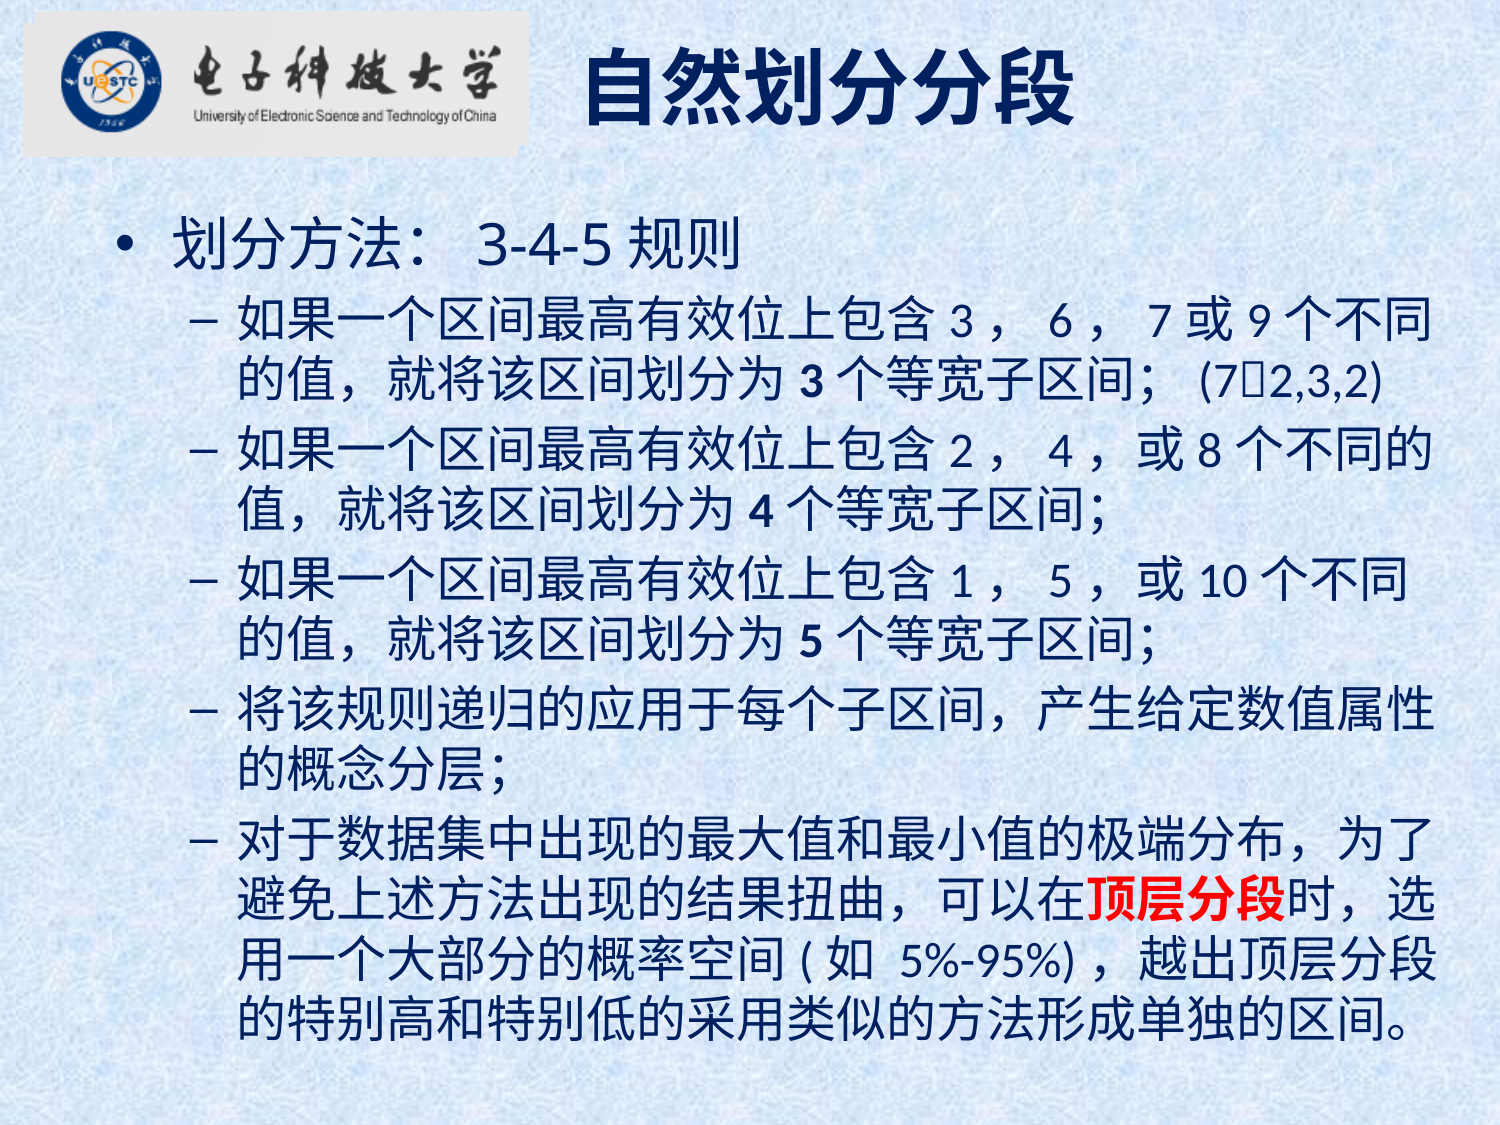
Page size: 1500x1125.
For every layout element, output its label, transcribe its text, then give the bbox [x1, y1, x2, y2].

text_box 自然划分分段 [562, 28, 1352, 141]
picture [0, 0, 1500, 1125]
list 划分方法：3-4-5规则 如果一个区间最高有效位上包含3，6，7或9个不同的值，就将该区间划分为3个等宽子区间；(72,3,2) 如果一个区间最高有效位上包含2，4，或8个不同的值，就将该区间划分为4个等宽子区间； 如果一个区间最高有效位上包含1，5，或10个不同的值，就将该区间划分为5个等宽子区间； 将该规则递归的应用于每个子区间，产生给定数值属性的概念分层； 对于数据集中出现的最大值和最小值的极端分布，为了避免上述方法出现的结果扭曲，可以在顶层分段时，选用一个大部分的概率空间(如 5%-95%)，越出顶层分段的特别高和特别低的采用类似的方法形成单独的区间。 [99, 200, 1467, 1024]
